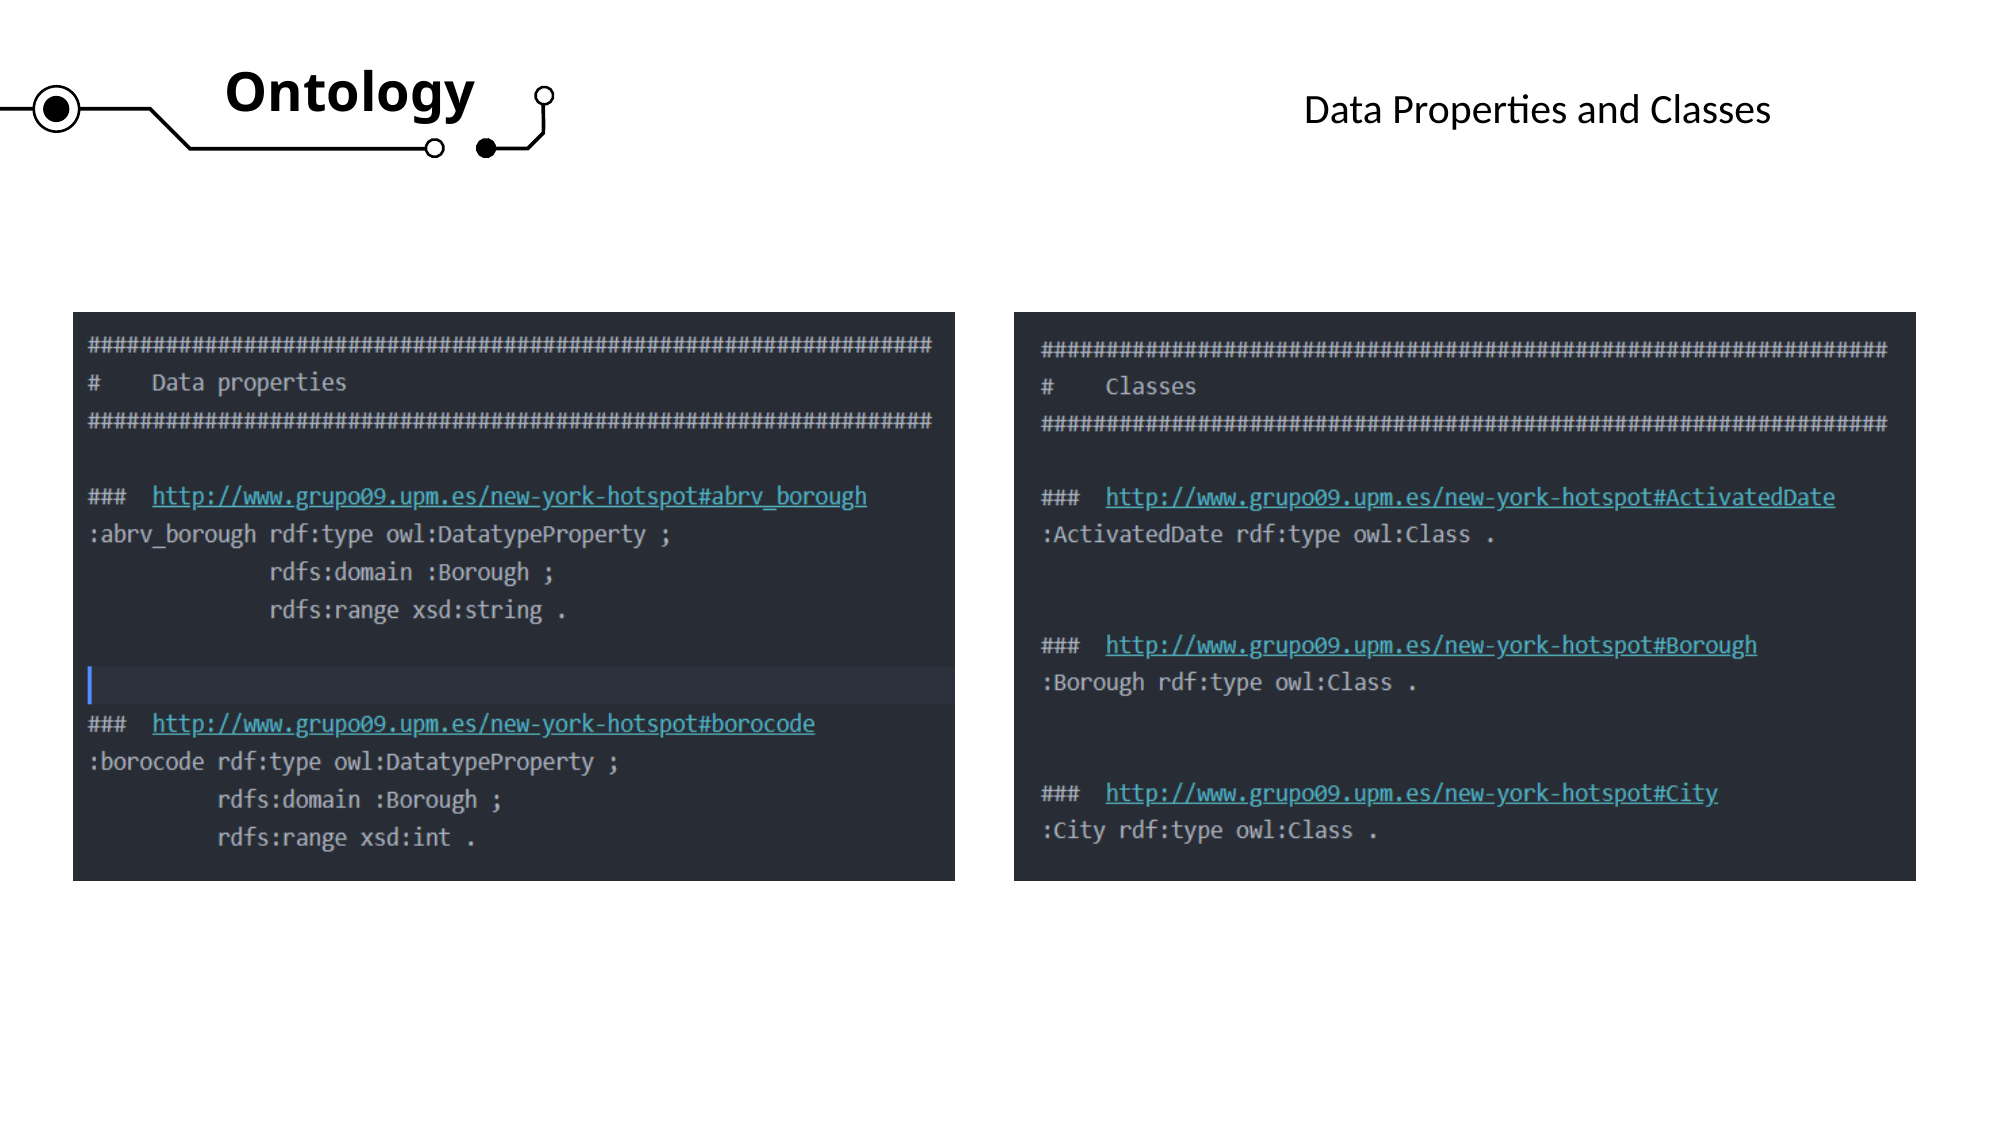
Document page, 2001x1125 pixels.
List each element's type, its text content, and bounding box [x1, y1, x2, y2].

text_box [0, 49, 554, 158]
text_box Data Properties and Classes [1289, 74, 1976, 190]
picture [1014, 312, 1916, 881]
picture [72, 312, 955, 881]
